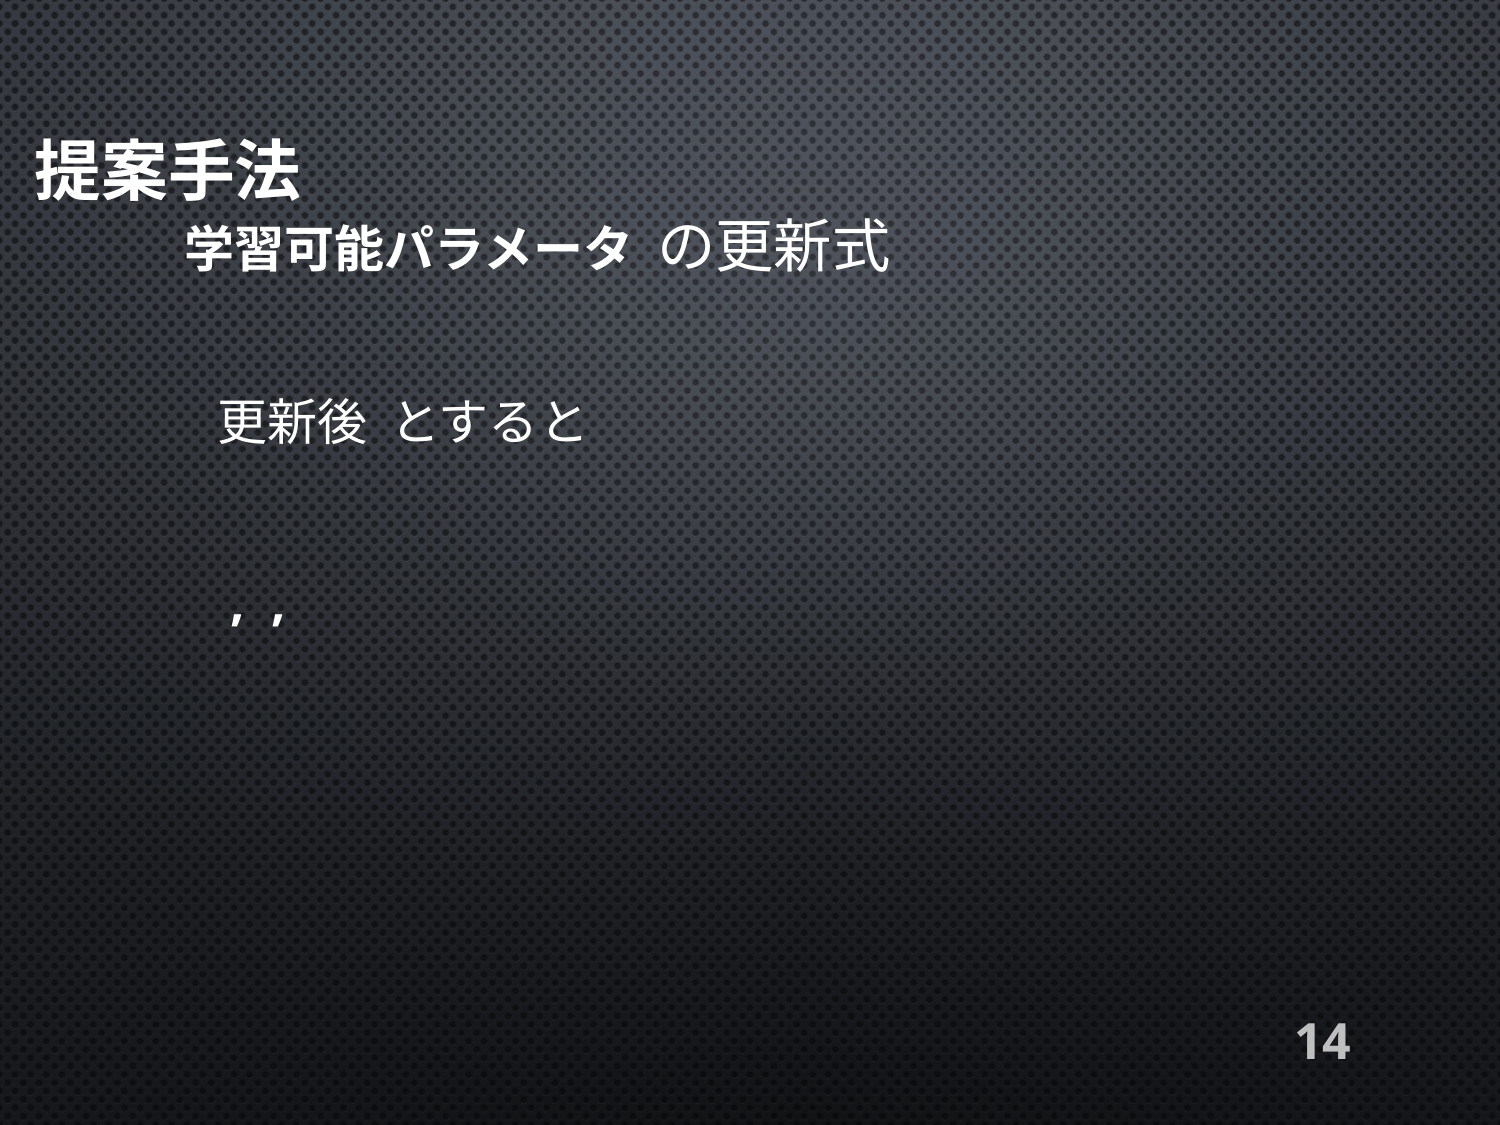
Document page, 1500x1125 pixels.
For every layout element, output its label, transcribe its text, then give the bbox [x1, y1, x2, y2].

slide_number 14 [1171, 1013, 1367, 1074]
